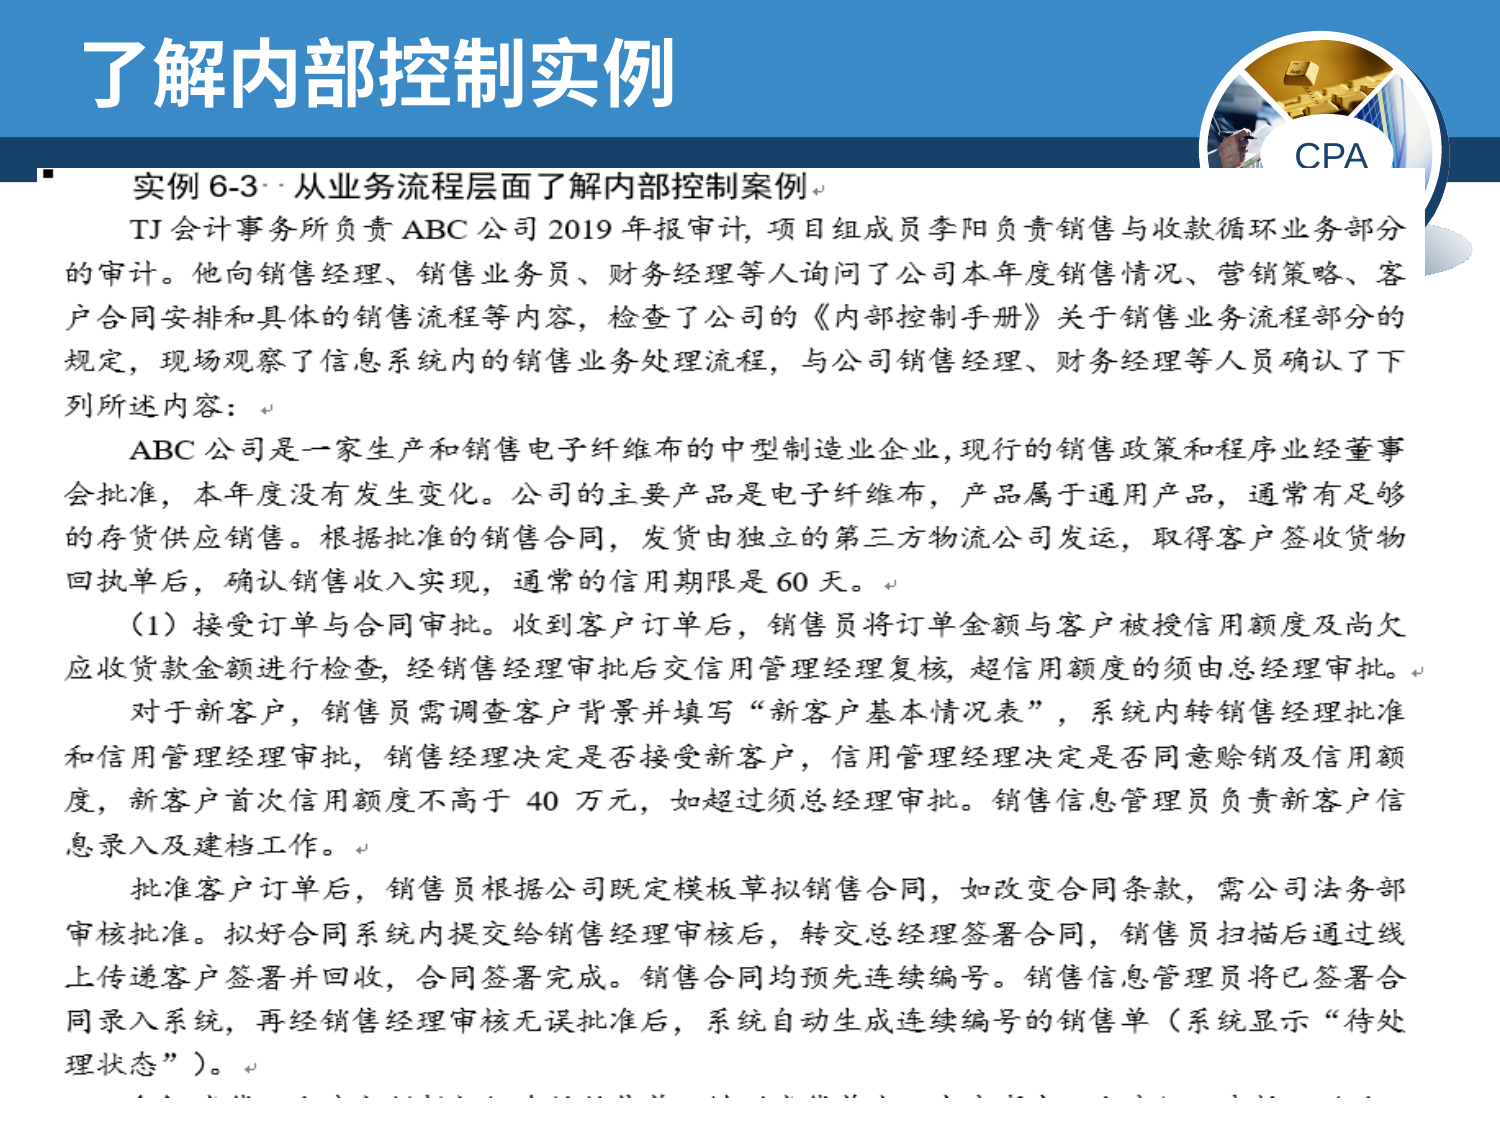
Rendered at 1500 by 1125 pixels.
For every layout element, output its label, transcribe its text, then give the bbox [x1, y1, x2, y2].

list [37, 168, 1426, 1098]
picture [1354, 73, 1433, 190]
picture [1338, 41, 1394, 116]
picture [1207, 118, 1287, 168]
title 了解内部控制实例 [62, 24, 1338, 118]
